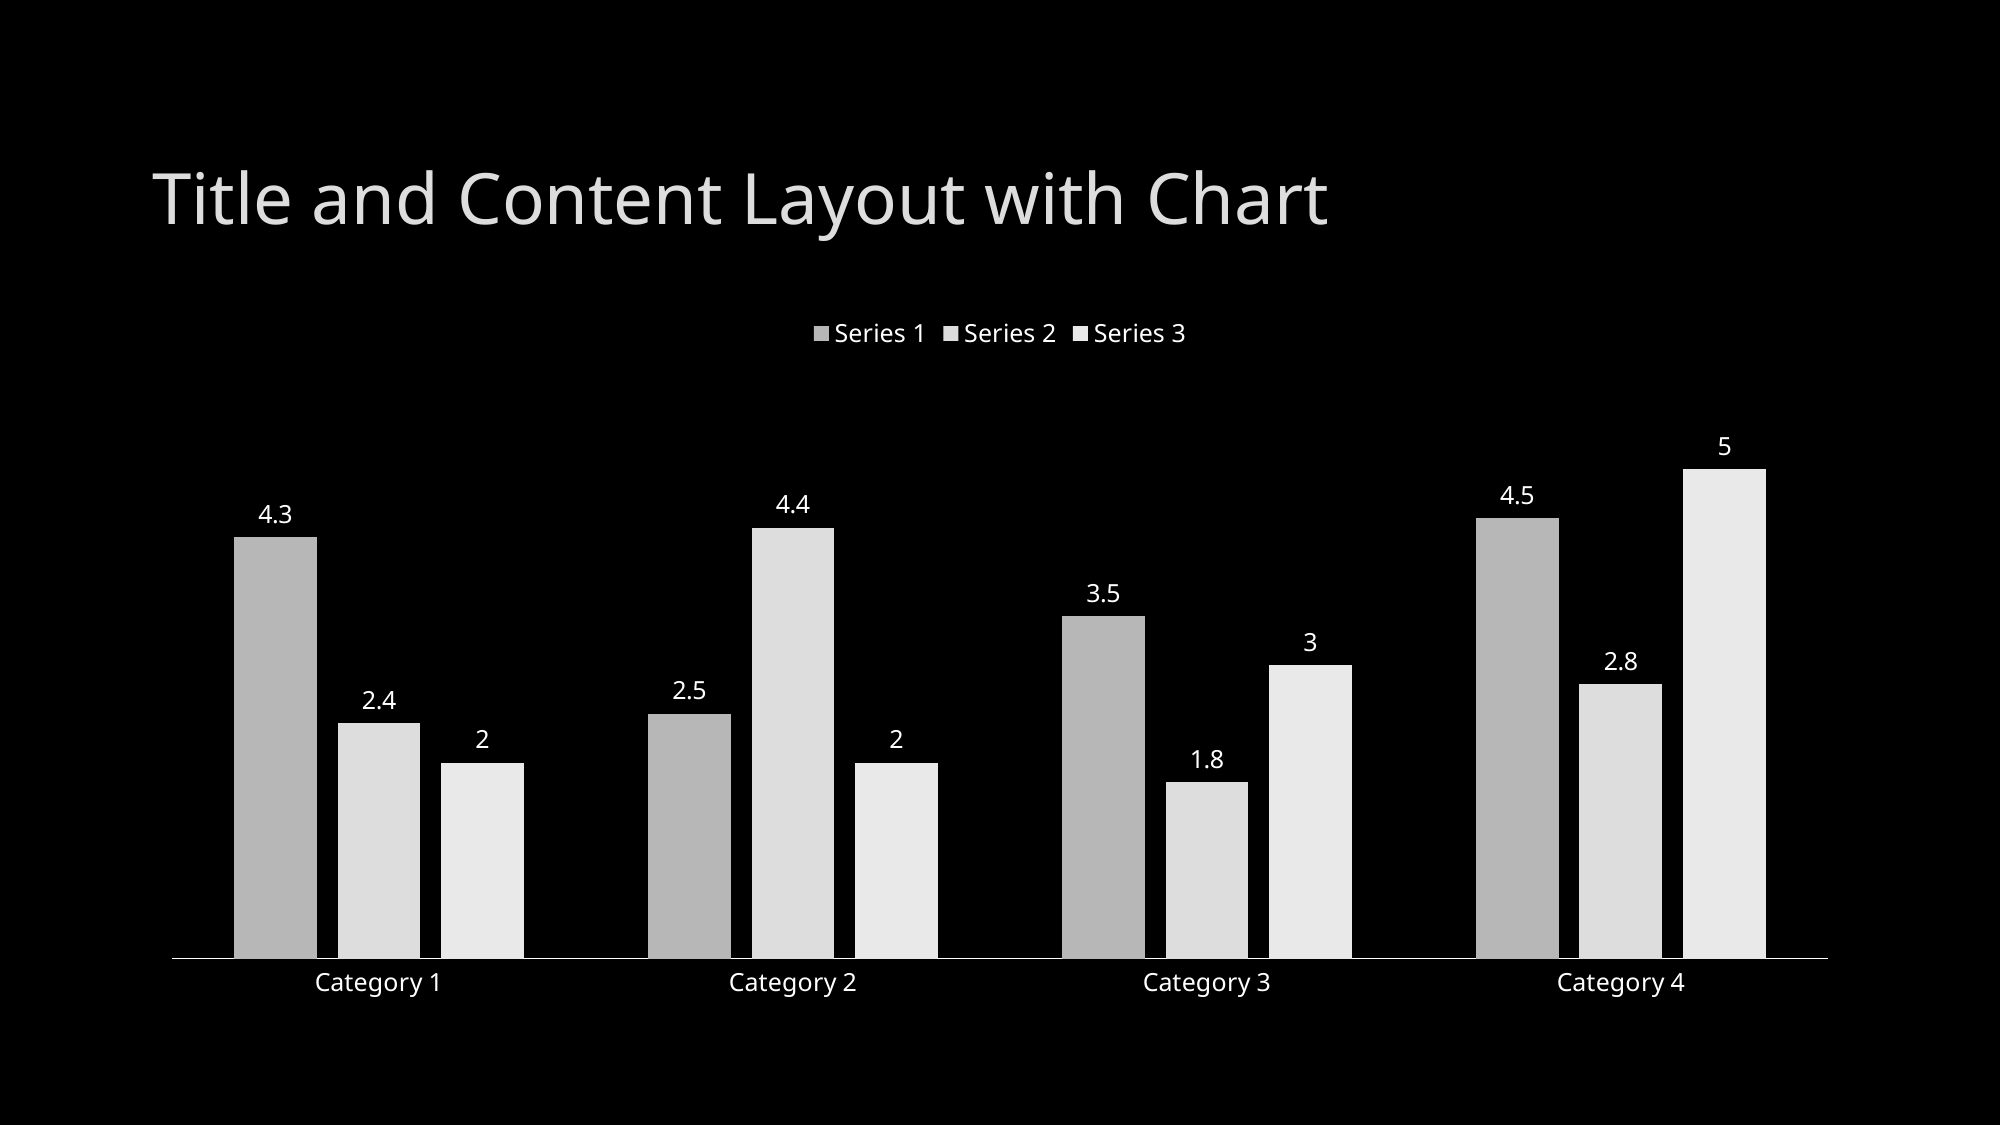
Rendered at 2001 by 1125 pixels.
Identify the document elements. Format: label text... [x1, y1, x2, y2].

title Title and Content Layout with Chart [137, 59, 1863, 248]
chart [137, 299, 1863, 1014]
